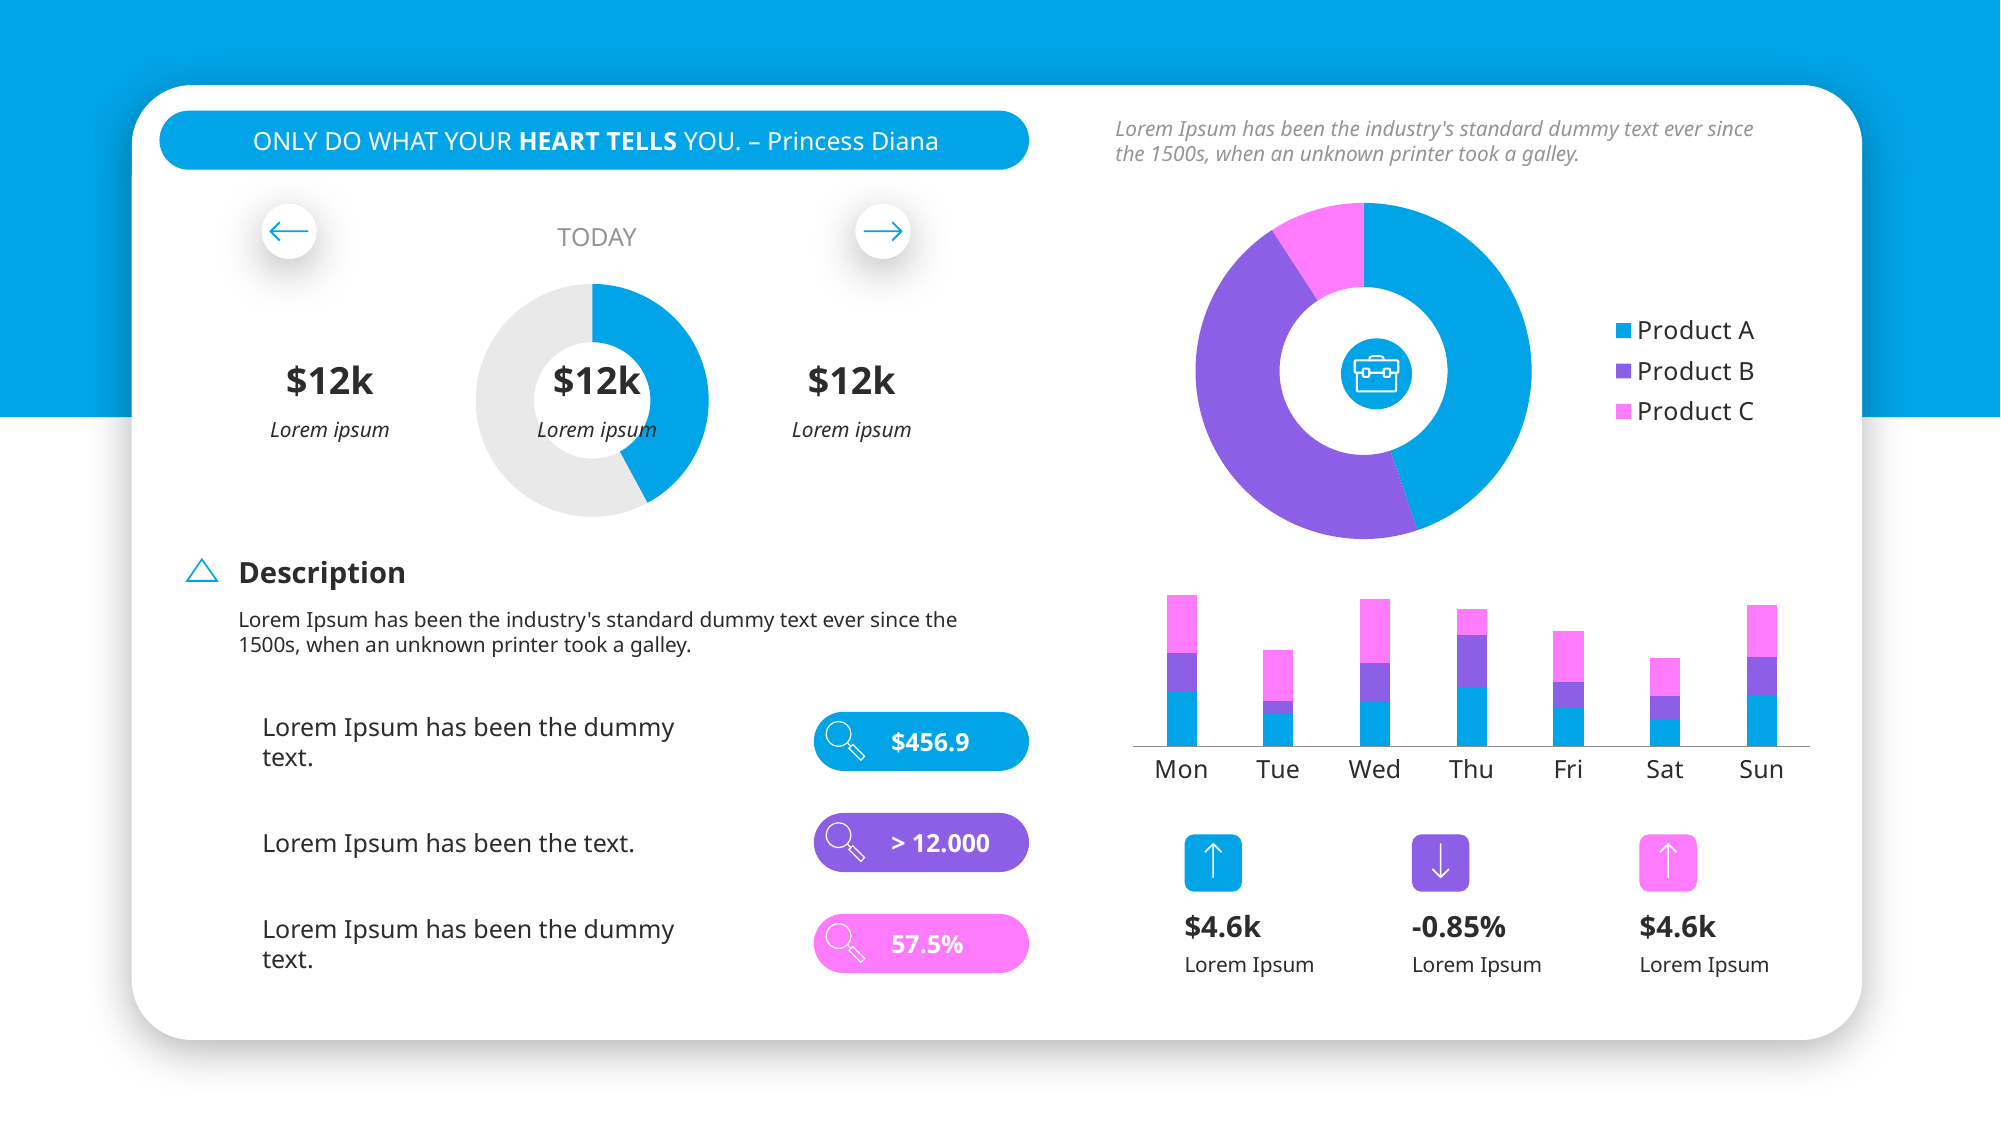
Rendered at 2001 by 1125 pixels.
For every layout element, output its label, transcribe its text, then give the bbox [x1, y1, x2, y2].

text_box [812, 811, 1031, 874]
text_box > 12.000 [876, 820, 1021, 865]
text_box $12k [769, 349, 935, 410]
text_box [825, 922, 866, 964]
text_box [812, 710, 1020, 772]
text_box Lorem Ipsum [1184, 951, 1370, 984]
text_box [1204, 843, 1222, 879]
text_box [185, 557, 219, 582]
text_box [863, 221, 903, 242]
text_box Lorem ipsum [247, 410, 413, 450]
text_box Lorem Ipsum has been the industry's standard dummy text ever since the 1500s, when an unknown printer took a galley. [1100, 108, 1785, 174]
text_box TODAY [446, 214, 748, 259]
text_box [1638, 833, 1698, 893]
text_box [260, 202, 318, 260]
chart [466, 283, 725, 517]
chart [1119, 195, 1775, 547]
text_box [825, 822, 866, 863]
text_box Lorem Ipsum [1412, 951, 1597, 984]
text_box [825, 720, 866, 762]
text_box $4.6k [1184, 901, 1370, 951]
text_box Description [223, 546, 1000, 597]
text_box [812, 912, 1031, 975]
text_box [1659, 843, 1677, 879]
text_box [269, 221, 309, 242]
text_box Lorem Ipsum has been the industry's standard dummy text ever since the 1500s, when an unknown printer took a galley. [223, 599, 1000, 664]
chart [1119, 562, 1825, 791]
text_box [1431, 843, 1450, 879]
text_box [854, 202, 912, 260]
text_box 57.5% [876, 921, 1021, 966]
text_box [1410, 833, 1471, 893]
text_box $4.6k [1639, 901, 1825, 951]
text_box [1183, 833, 1243, 893]
text_box Lorem Ipsum has been the dummy text. [247, 905, 724, 981]
text_box Lorem Ipsum has been the dummy text. [247, 703, 724, 779]
text_box -0.85% [1412, 901, 1597, 951]
text_box [1021, 719, 1031, 764]
text_box Lorem Ipsum [1639, 951, 1825, 984]
text_box $12k [247, 349, 413, 410]
text_box Lorem Ipsum has been the text. [247, 819, 724, 865]
text_box ONLY DO WHAT YOUR HEART TELLS YOU. – Princess Diana [183, 117, 1009, 163]
text_box $456.9 [876, 718, 1021, 764]
text_box [158, 109, 1031, 171]
text_box Lorem ipsum [769, 410, 935, 450]
